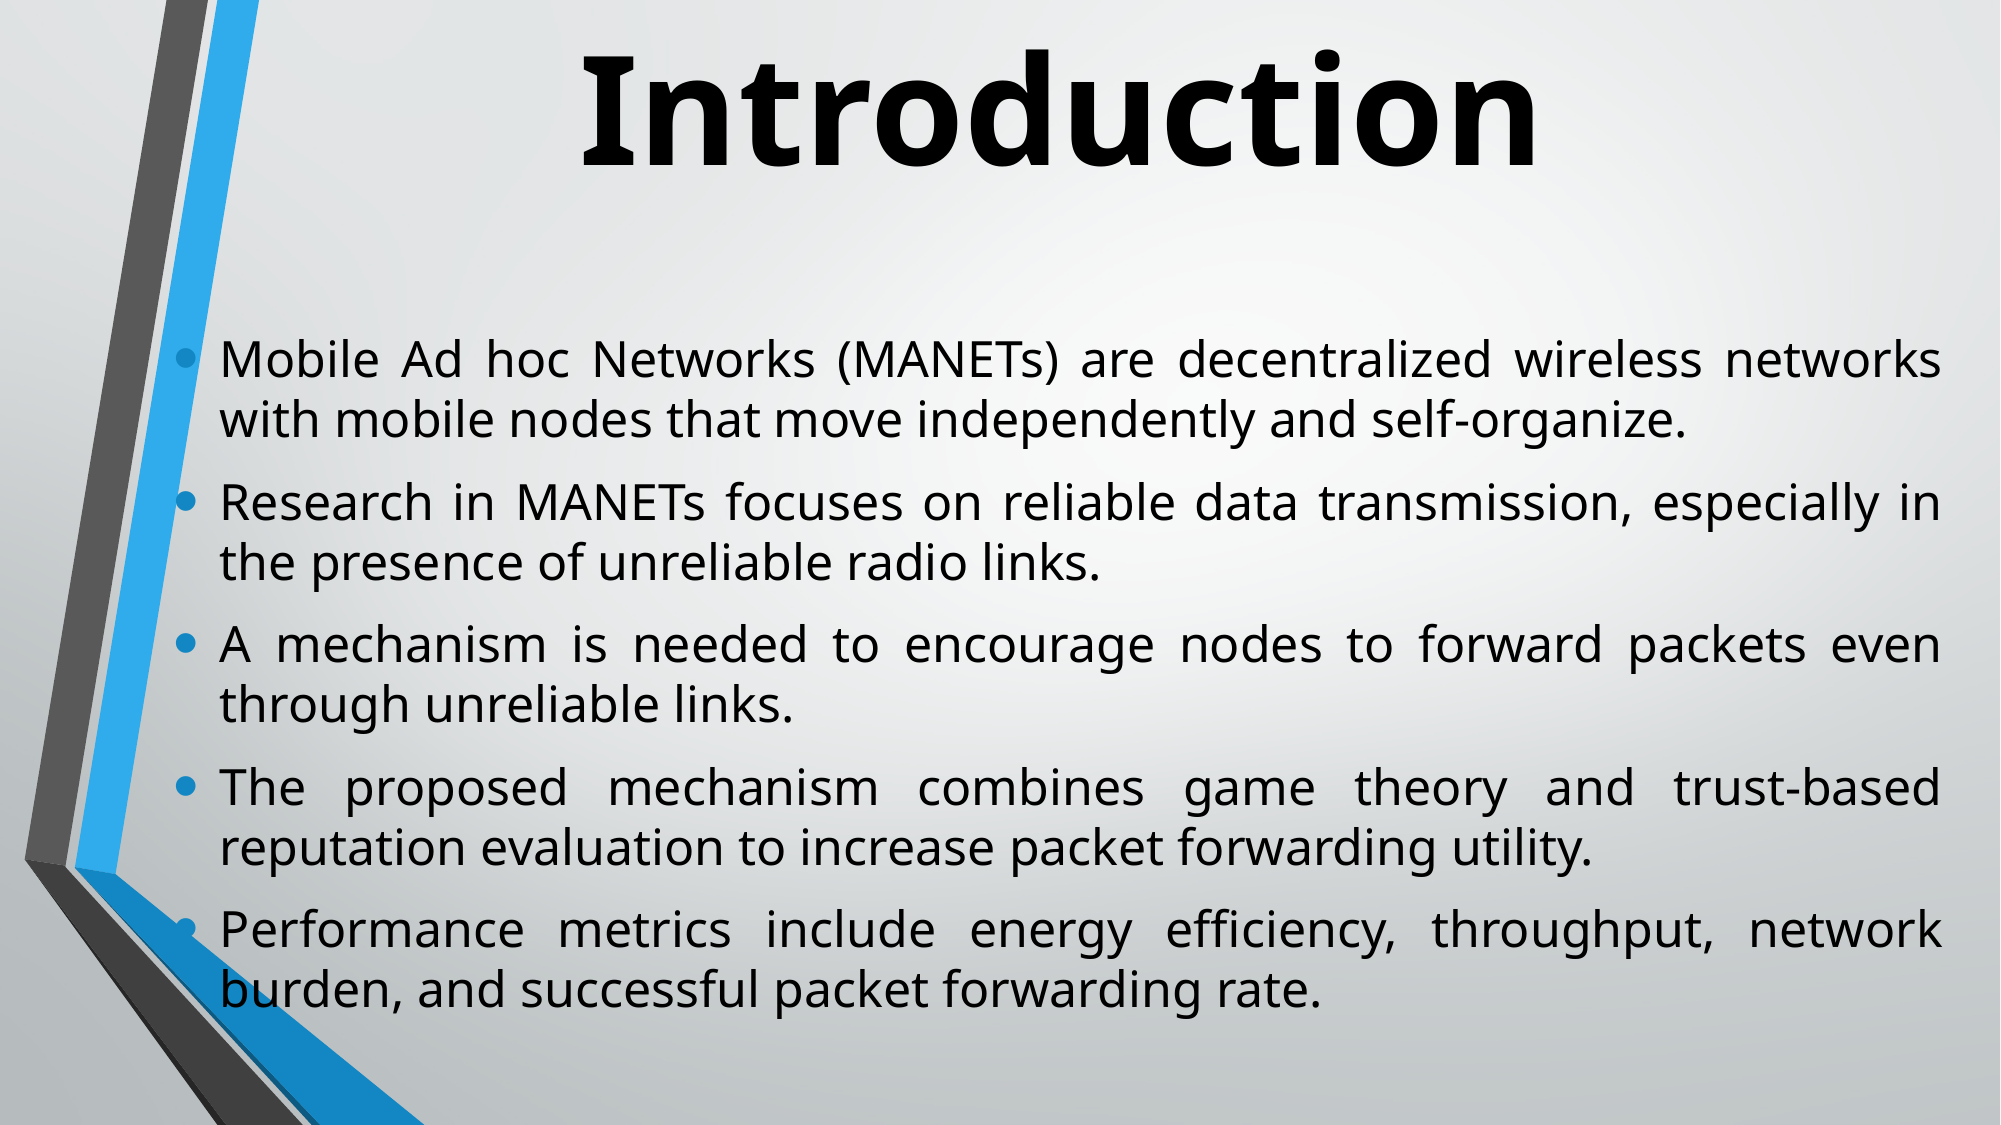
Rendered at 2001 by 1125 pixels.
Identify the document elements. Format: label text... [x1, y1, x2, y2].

list Mobile Ad hoc Networks (MANETs) are decentralized wireless networks with mobile nodes that move independently and self-organize. Research in MANETs focuses on reliable data transmission, especially in the presence of unreliable radio links. A mechanism is needed to encourage nodes to forward packets even through unreliable links. The proposed mechanism combines game theory and trust-based reputation evaluation to increase packet forwarding utility. Performance metrics include energy efficiency, throughput, network burden, and successful packet forwarding rate. [158, 179, 1959, 1084]
title Introduction [254, 0, 1870, 179]
